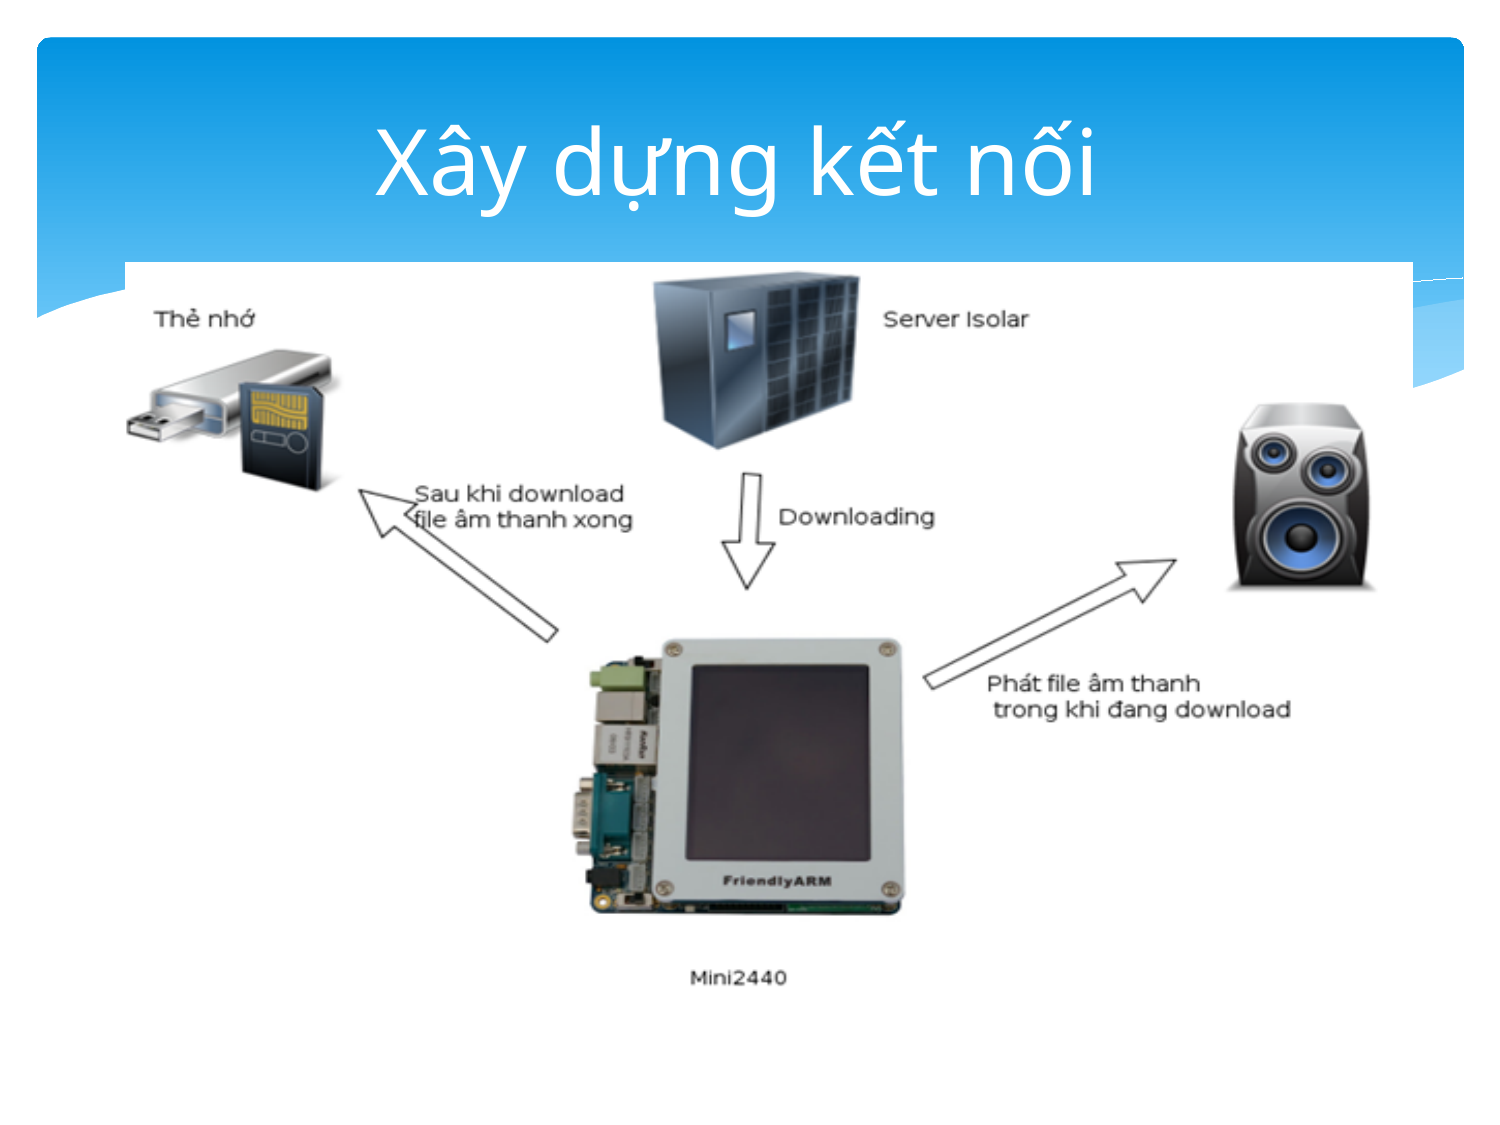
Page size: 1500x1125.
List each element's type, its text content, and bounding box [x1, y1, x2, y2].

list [124, 262, 1413, 988]
title Xây dựng kết nối [75, 55, 1425, 261]
